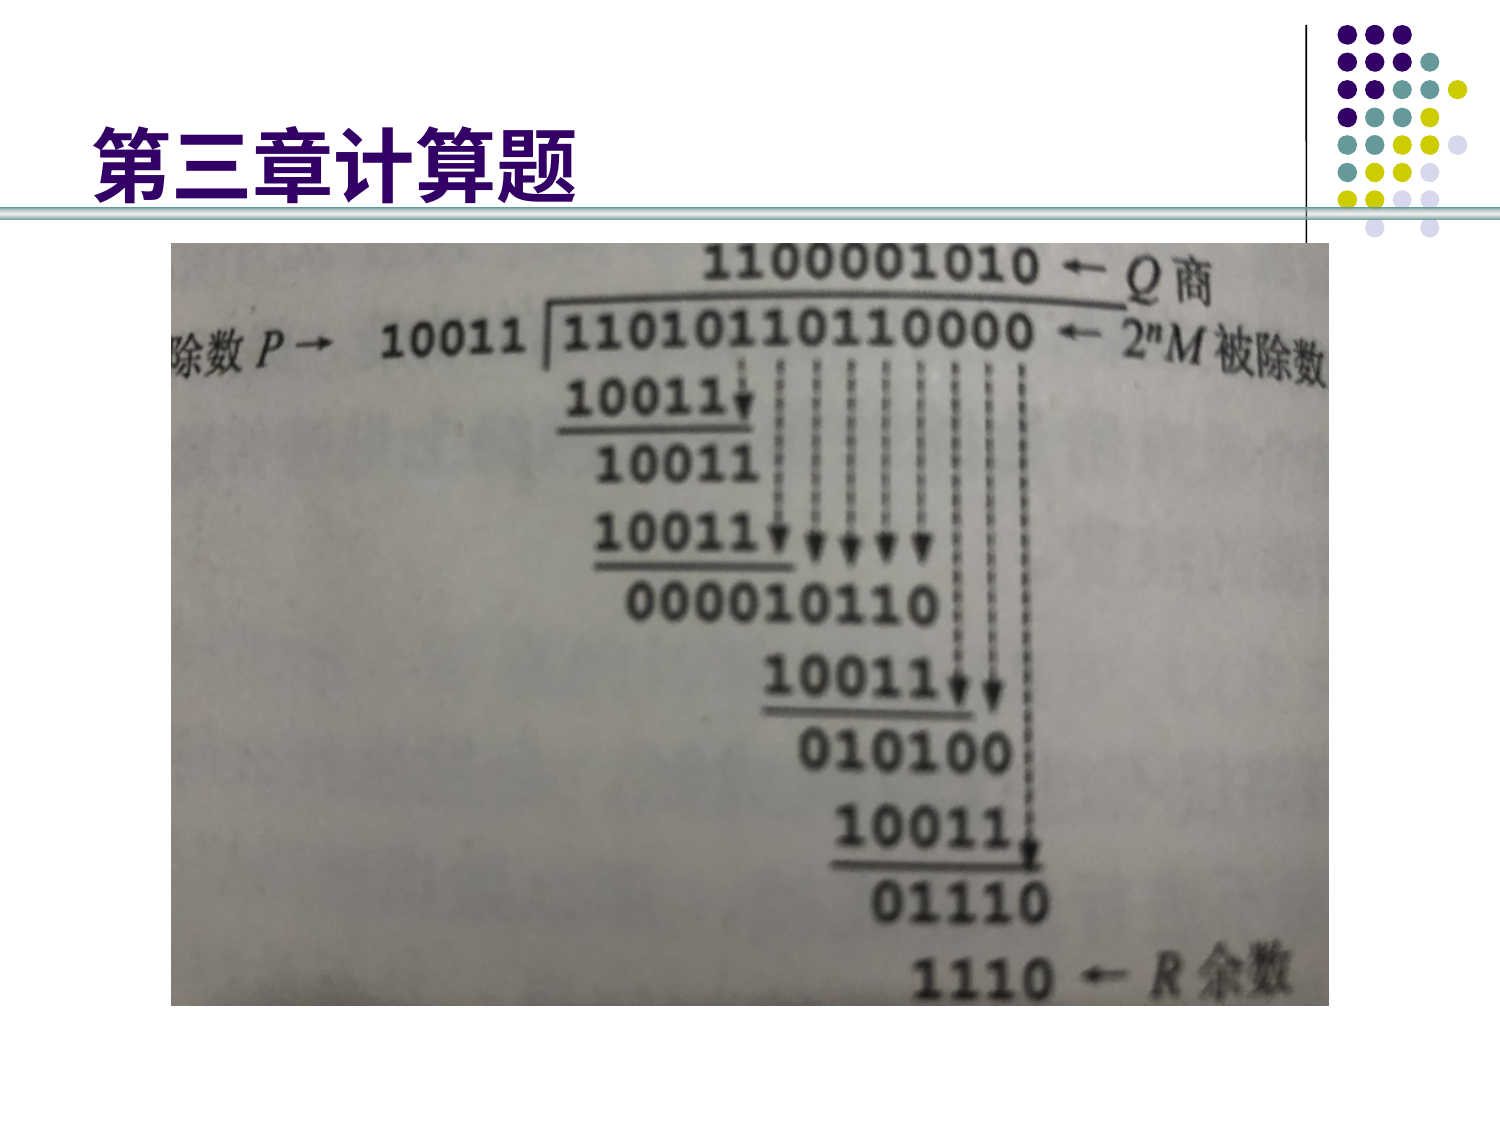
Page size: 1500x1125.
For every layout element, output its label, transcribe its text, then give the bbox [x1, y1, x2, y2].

title 第三章计算题 [75, 20, 1313, 220]
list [171, 243, 1329, 1006]
